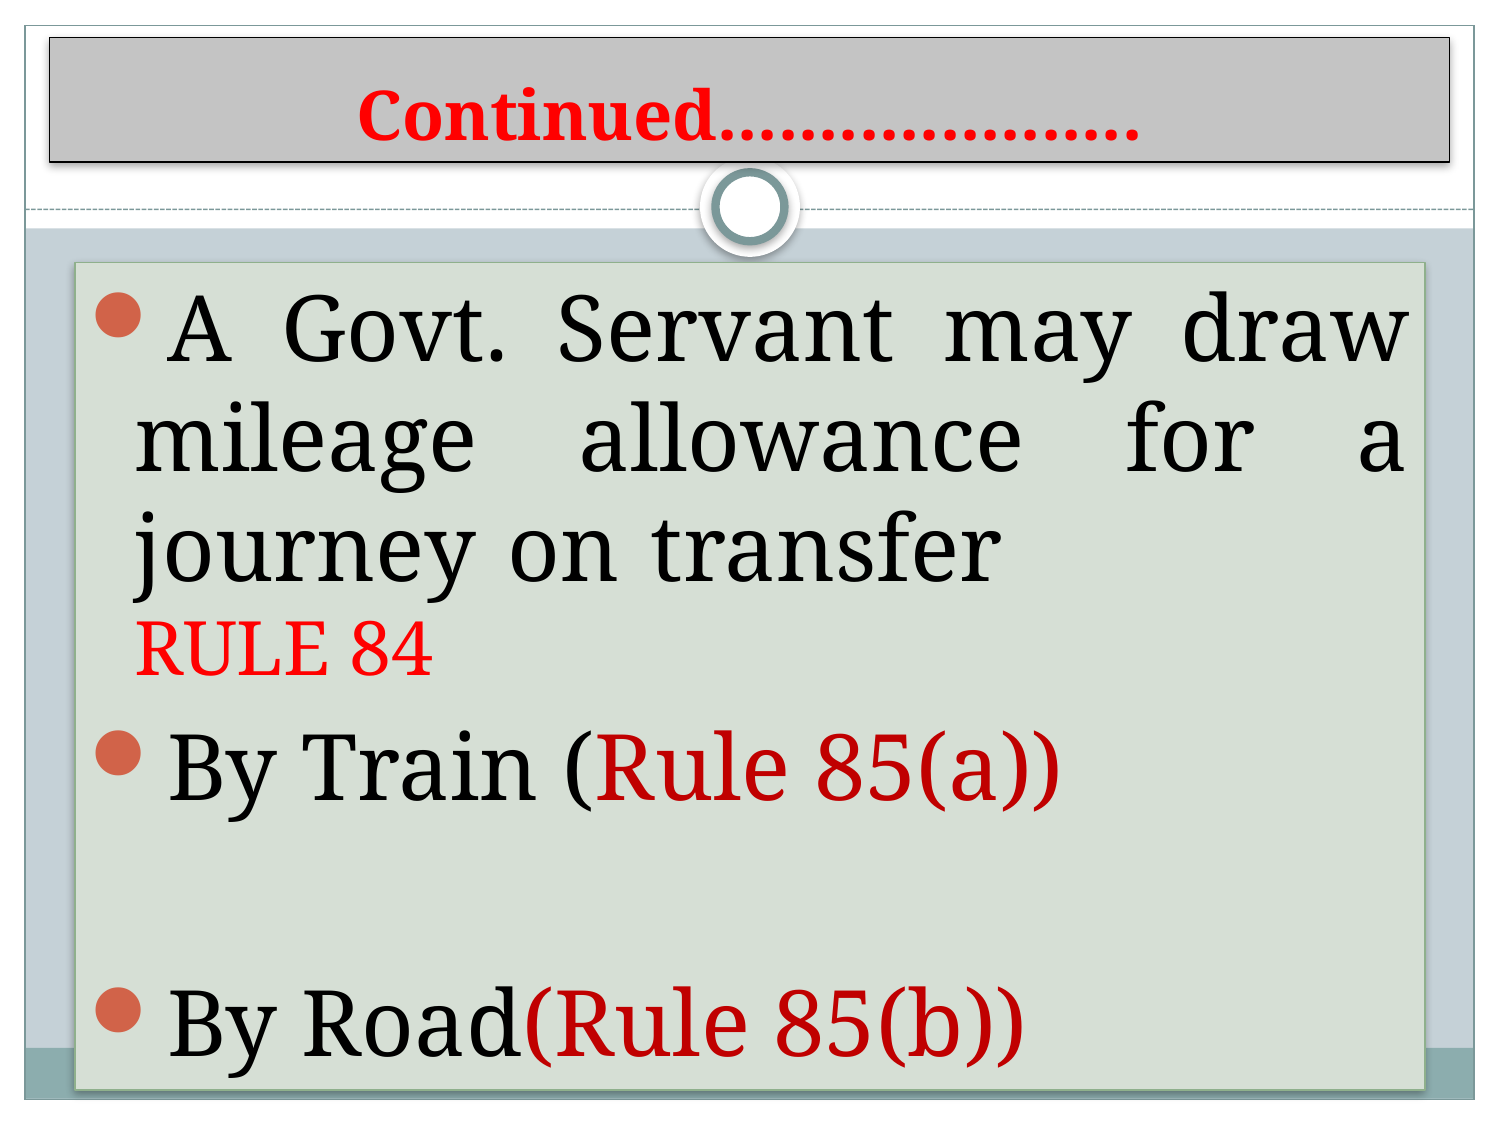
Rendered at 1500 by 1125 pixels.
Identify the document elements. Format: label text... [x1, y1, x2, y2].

list A Govt. Servant may draw mileage allowance for a journey on transfer RULE 84 By Train (Rule 85(a)) By Road(Rule 85(b)) [74, 262, 1426, 1091]
title Continued..................... [49, 37, 1450, 163]
